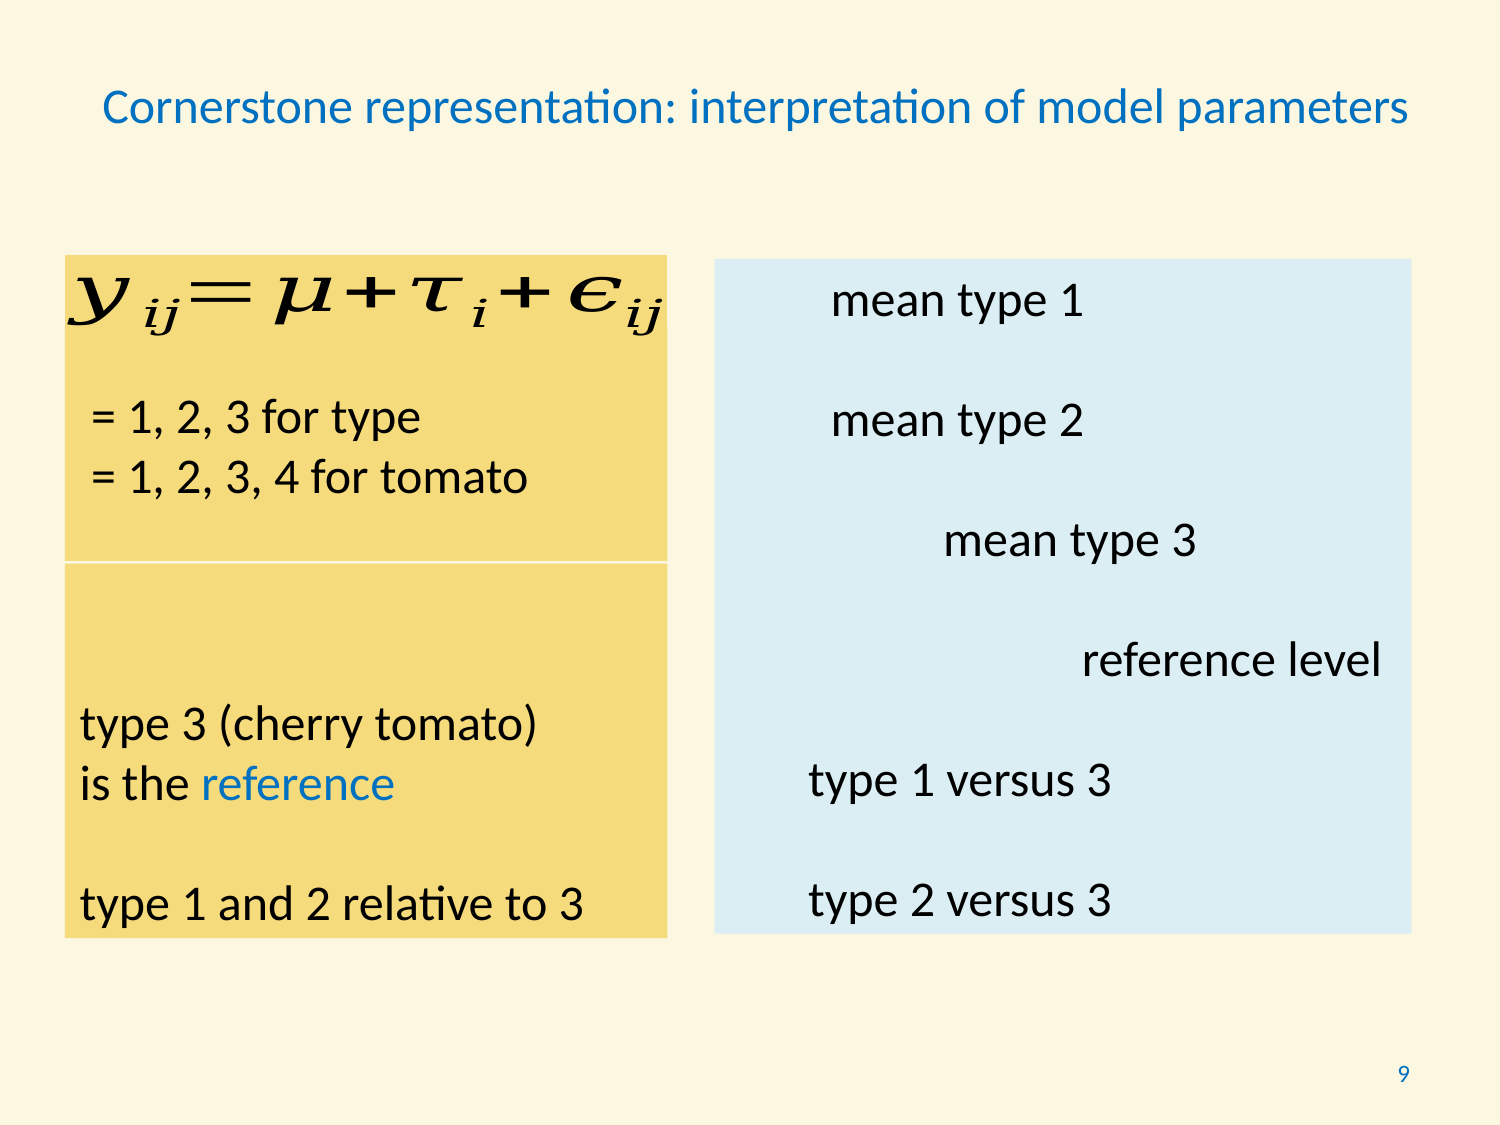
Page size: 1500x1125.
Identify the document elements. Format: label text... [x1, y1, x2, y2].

slide_number 9 [1316, 1042, 1425, 1103]
list Cornerstone representation: interpretation of model parameters [64, 66, 1447, 988]
